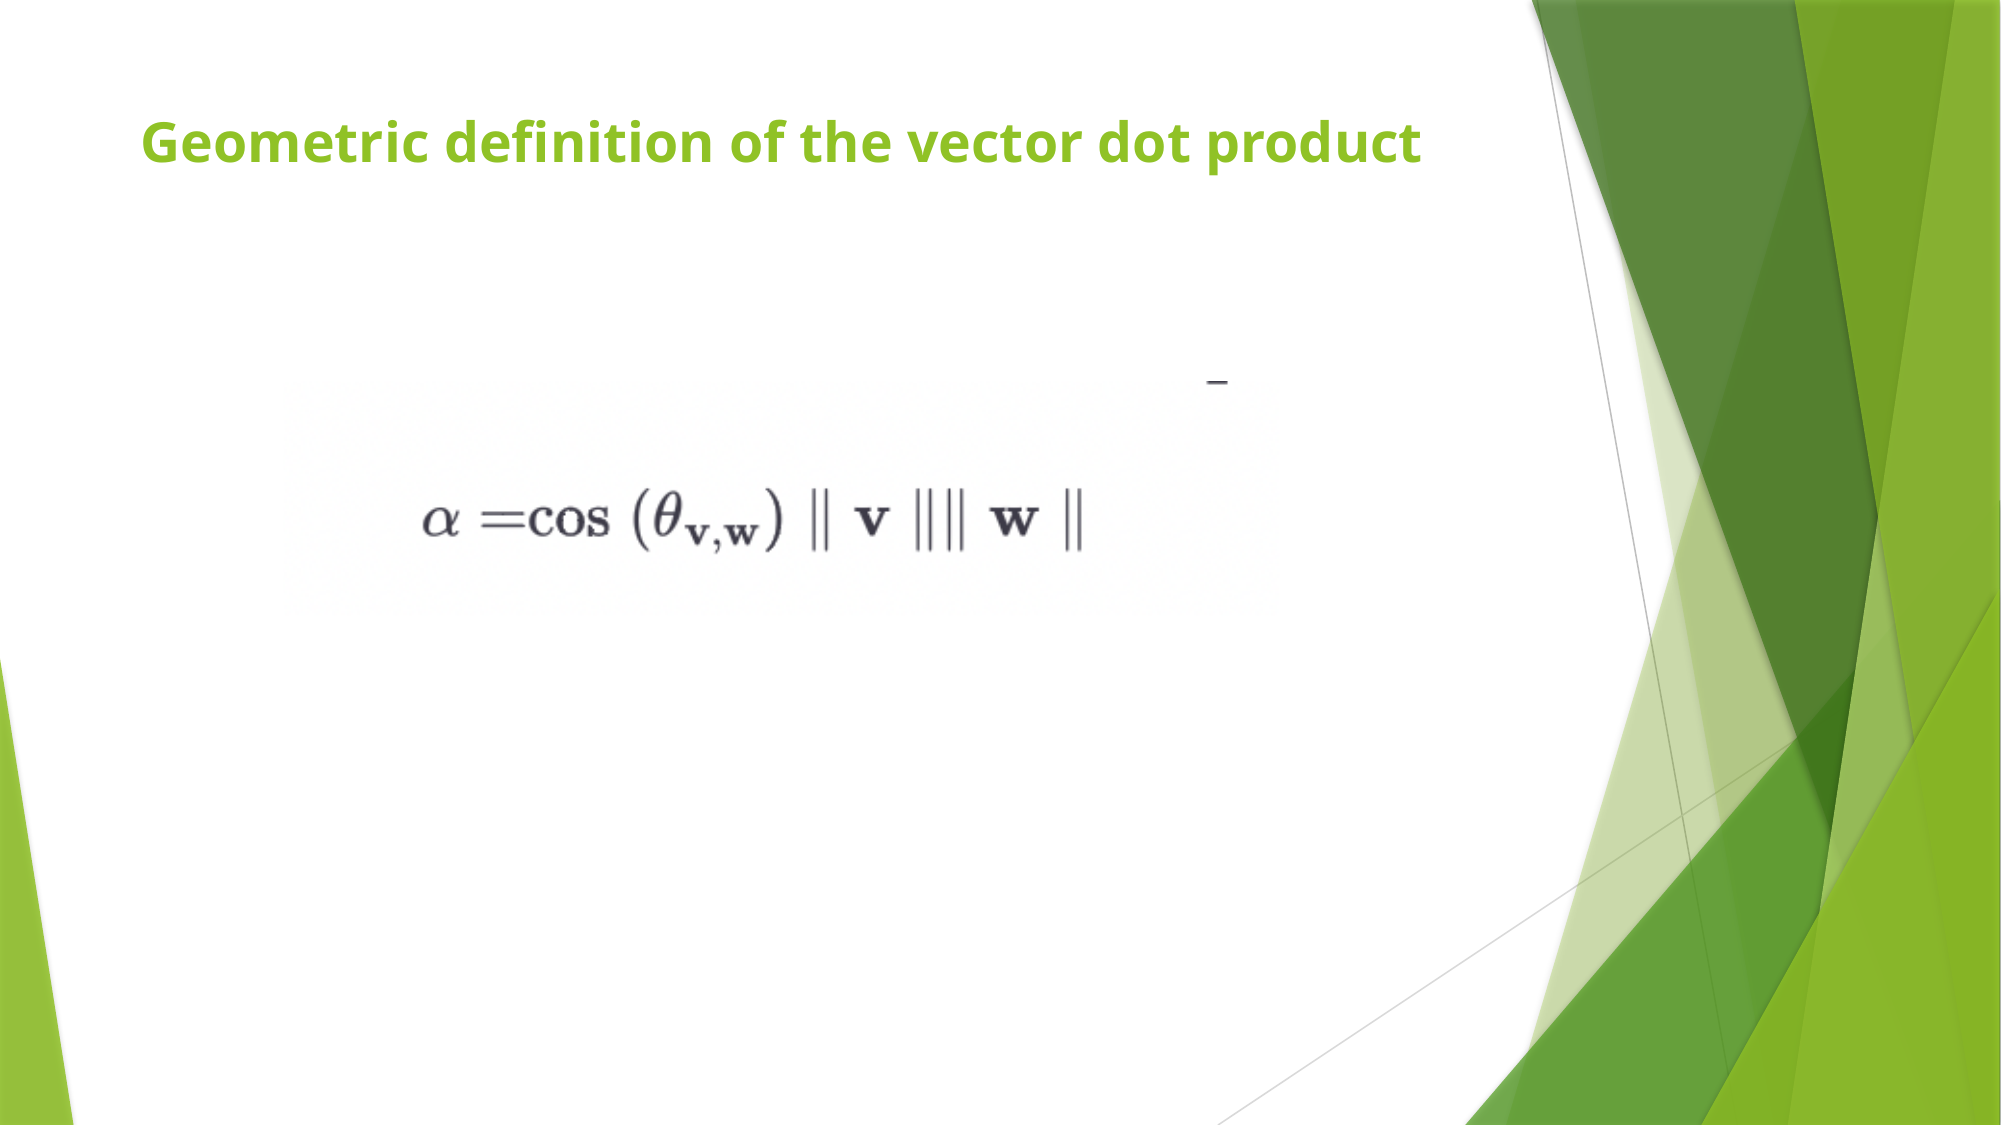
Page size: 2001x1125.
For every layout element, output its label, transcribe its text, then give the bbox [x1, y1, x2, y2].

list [282, 380, 1281, 617]
title Geometric definition of the vector dot product [111, 99, 1522, 317]
